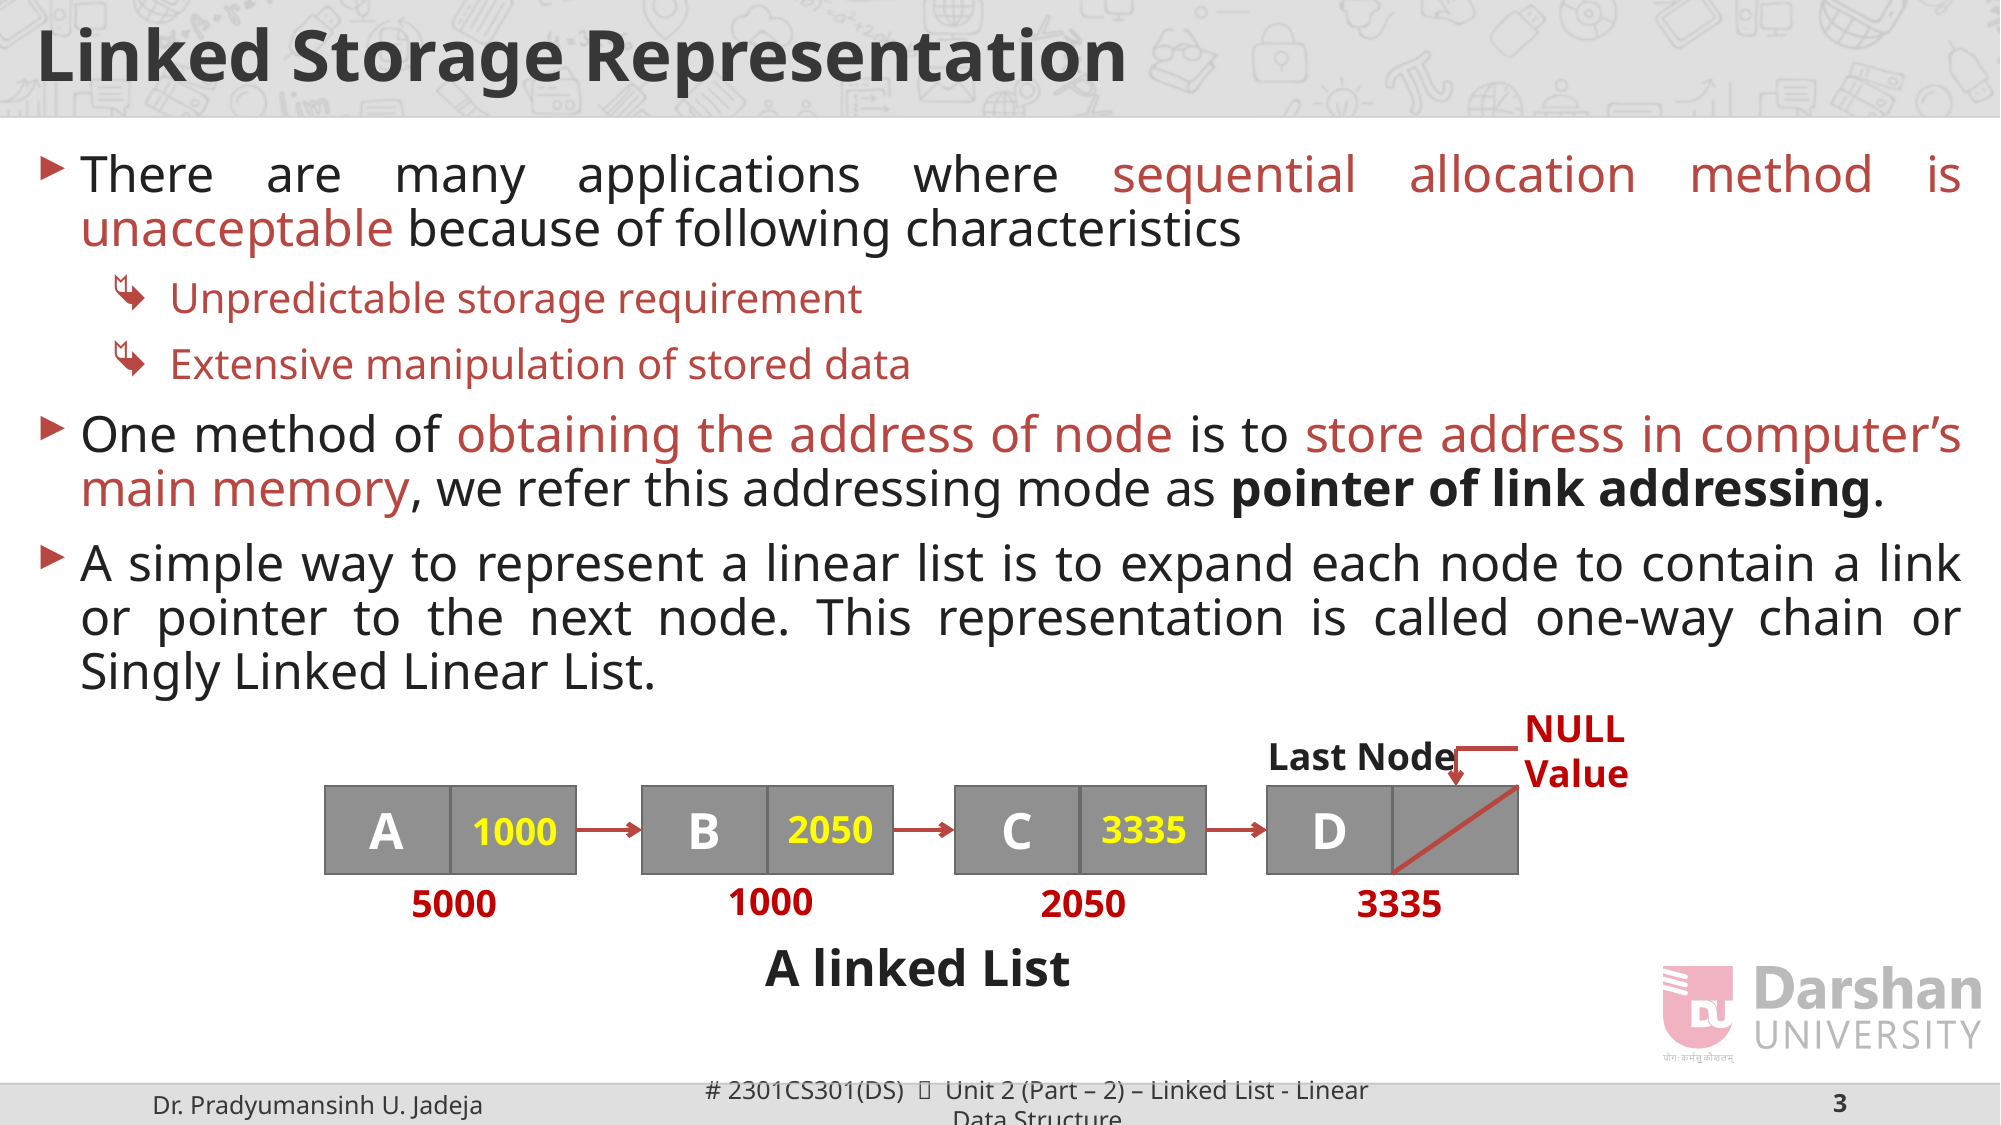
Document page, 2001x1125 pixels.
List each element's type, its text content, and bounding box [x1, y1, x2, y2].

text_box A linked List [750, 929, 1087, 1005]
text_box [324, 786, 576, 874]
text_box NULL Value [1509, 698, 1651, 803]
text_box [1266, 786, 1392, 874]
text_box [642, 786, 894, 874]
text_box 2050 [1025, 874, 1142, 933]
text_box 5000 [396, 874, 512, 933]
text_box 3335 [1342, 874, 1458, 933]
title Linked Storage Representation [0, 0, 2000, 117]
list There are many applications where sequential allocation method is unacceptable because of following characteristics Unpredictable storage requirement Extensive manipulation of stored data One method of obtaining the address of node is to store address in computer’s main memory, we refer this addressing mode as pointer of link addressing. A simple way to represent a linear list is to expand each node to contain a link or pointer to the next node. This representation is called one-way chain or Singly Linked Linear List. [21, 141, 1979, 684]
text_box 1000 [713, 874, 829, 931]
text_box FIRST [1663, 966, 1981, 1063]
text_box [954, 786, 1206, 874]
text_box Last Node [1252, 725, 1471, 785]
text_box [1392, 786, 1519, 874]
